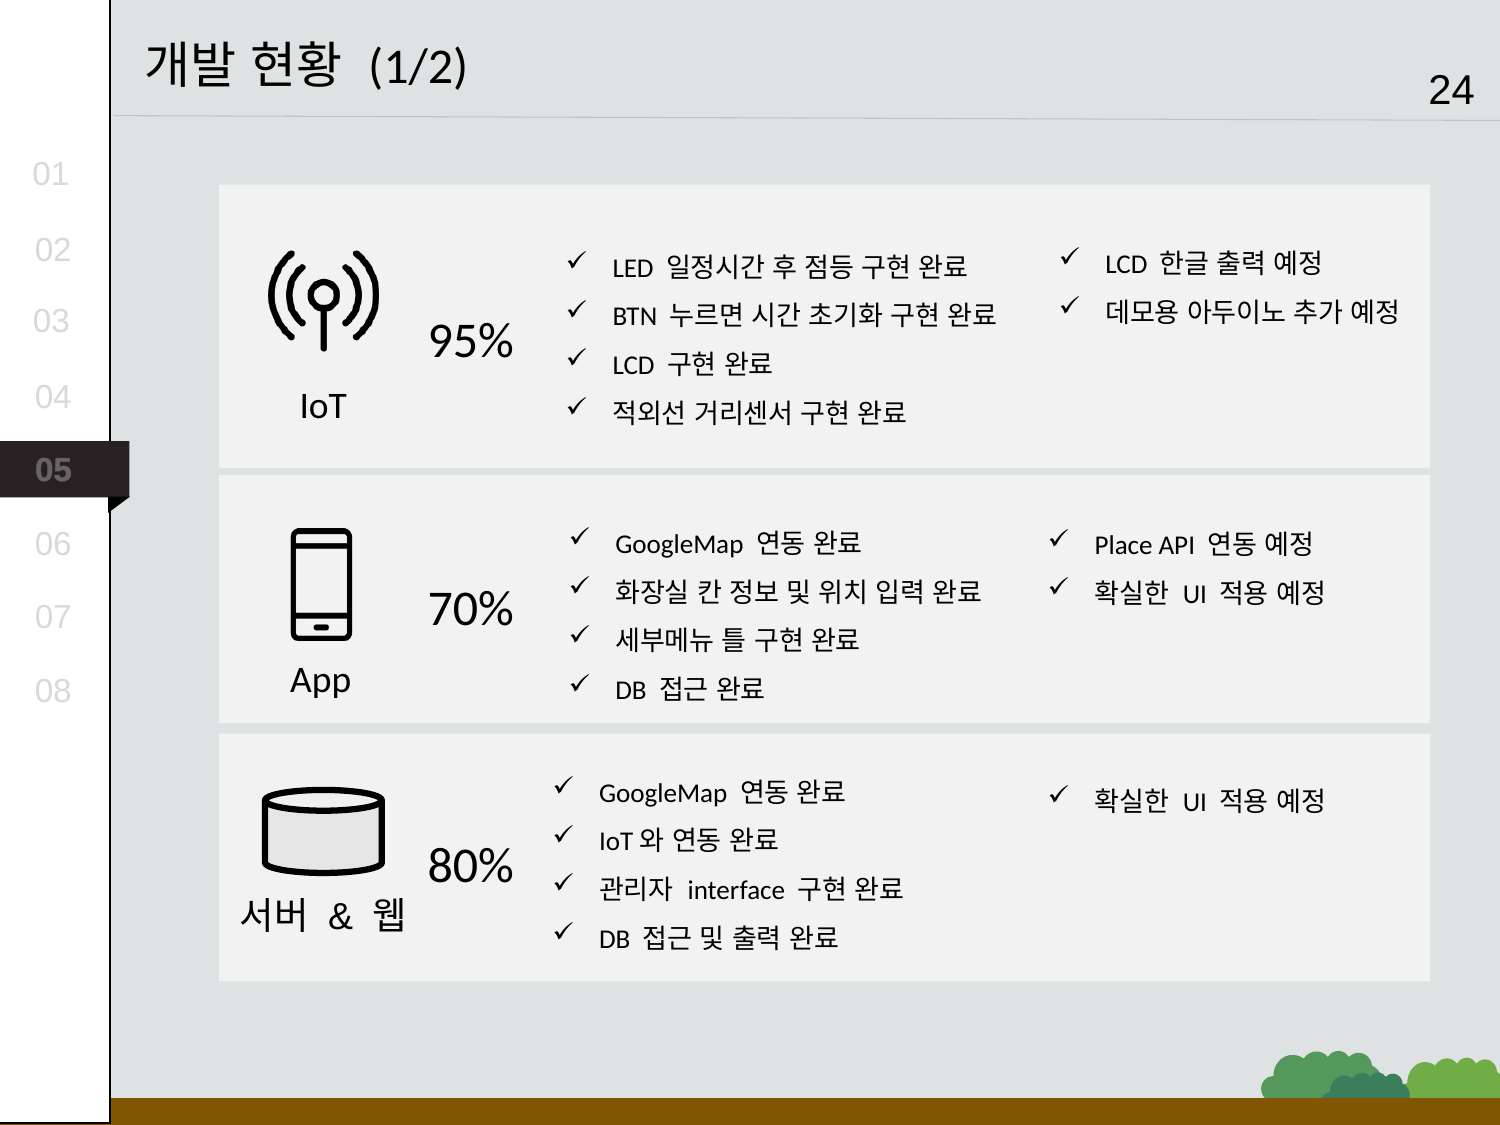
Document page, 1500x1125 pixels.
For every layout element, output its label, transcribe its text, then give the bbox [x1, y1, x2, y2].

text_box [1404, 1056, 1500, 1097]
text_box [0, 440, 108, 498]
text_box 07 [20, 588, 94, 643]
text_box 04 [20, 367, 94, 423]
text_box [195, 789, 451, 941]
text_box 08 [20, 661, 94, 717]
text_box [201, 528, 440, 704]
text_box [219, 733, 553, 982]
text_box GoogleMap 연동 완료 IoT와 연동 완료 관리자 interface 구현 완료 DB 접근 및 출력 완료 [537, 751, 920, 1010]
text_box 80% [451, 794, 530, 900]
text_box 02 [20, 220, 94, 276]
text_box GoogleMap 연동 완료 화장실 칸 정보 및 위치 입력 완료 세부메뉴 틀 구현 완료 DB 접근 완료 [553, 502, 998, 762]
text_box 05 [20, 440, 109, 496]
text_box [0, 498, 111, 1124]
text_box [113, 115, 1500, 121]
text_box [219, 475, 1431, 724]
text_box 개발 현황 (1/2) [129, 26, 983, 102]
text_box [0, 0, 111, 440]
text_box LED 일정시간 후 점등 구현 완료 BTN 누르면 시간 초기화 구현 완료 LCD 구현 완료 적외선 거리센서 구현 완료 [550, 226, 1012, 485]
text_box 70% [440, 537, 530, 643]
text_box 24 [1413, 55, 1494, 115]
text_box 03 [18, 292, 93, 347]
text_box [109, 440, 130, 496]
text_box 95% [413, 270, 530, 375]
text_box [1260, 1049, 1380, 1097]
text_box [920, 733, 1431, 982]
text_box LCD 한글 출력 예정 데모용 아두이노 추가 예정 [1043, 222, 1416, 433]
text_box [219, 184, 1431, 469]
text_box [0, 1097, 1500, 1125]
text_box 01 [17, 144, 92, 200]
text_box [1321, 1071, 1411, 1097]
text_box 확실한 UI 적용 예정 [1032, 760, 1341, 873]
text_box Place API 연동 예정 확실한 UI 적용 예정 [1032, 504, 1341, 617]
text_box 06 [20, 514, 94, 570]
text_box [108, 496, 130, 513]
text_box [242, 244, 405, 436]
